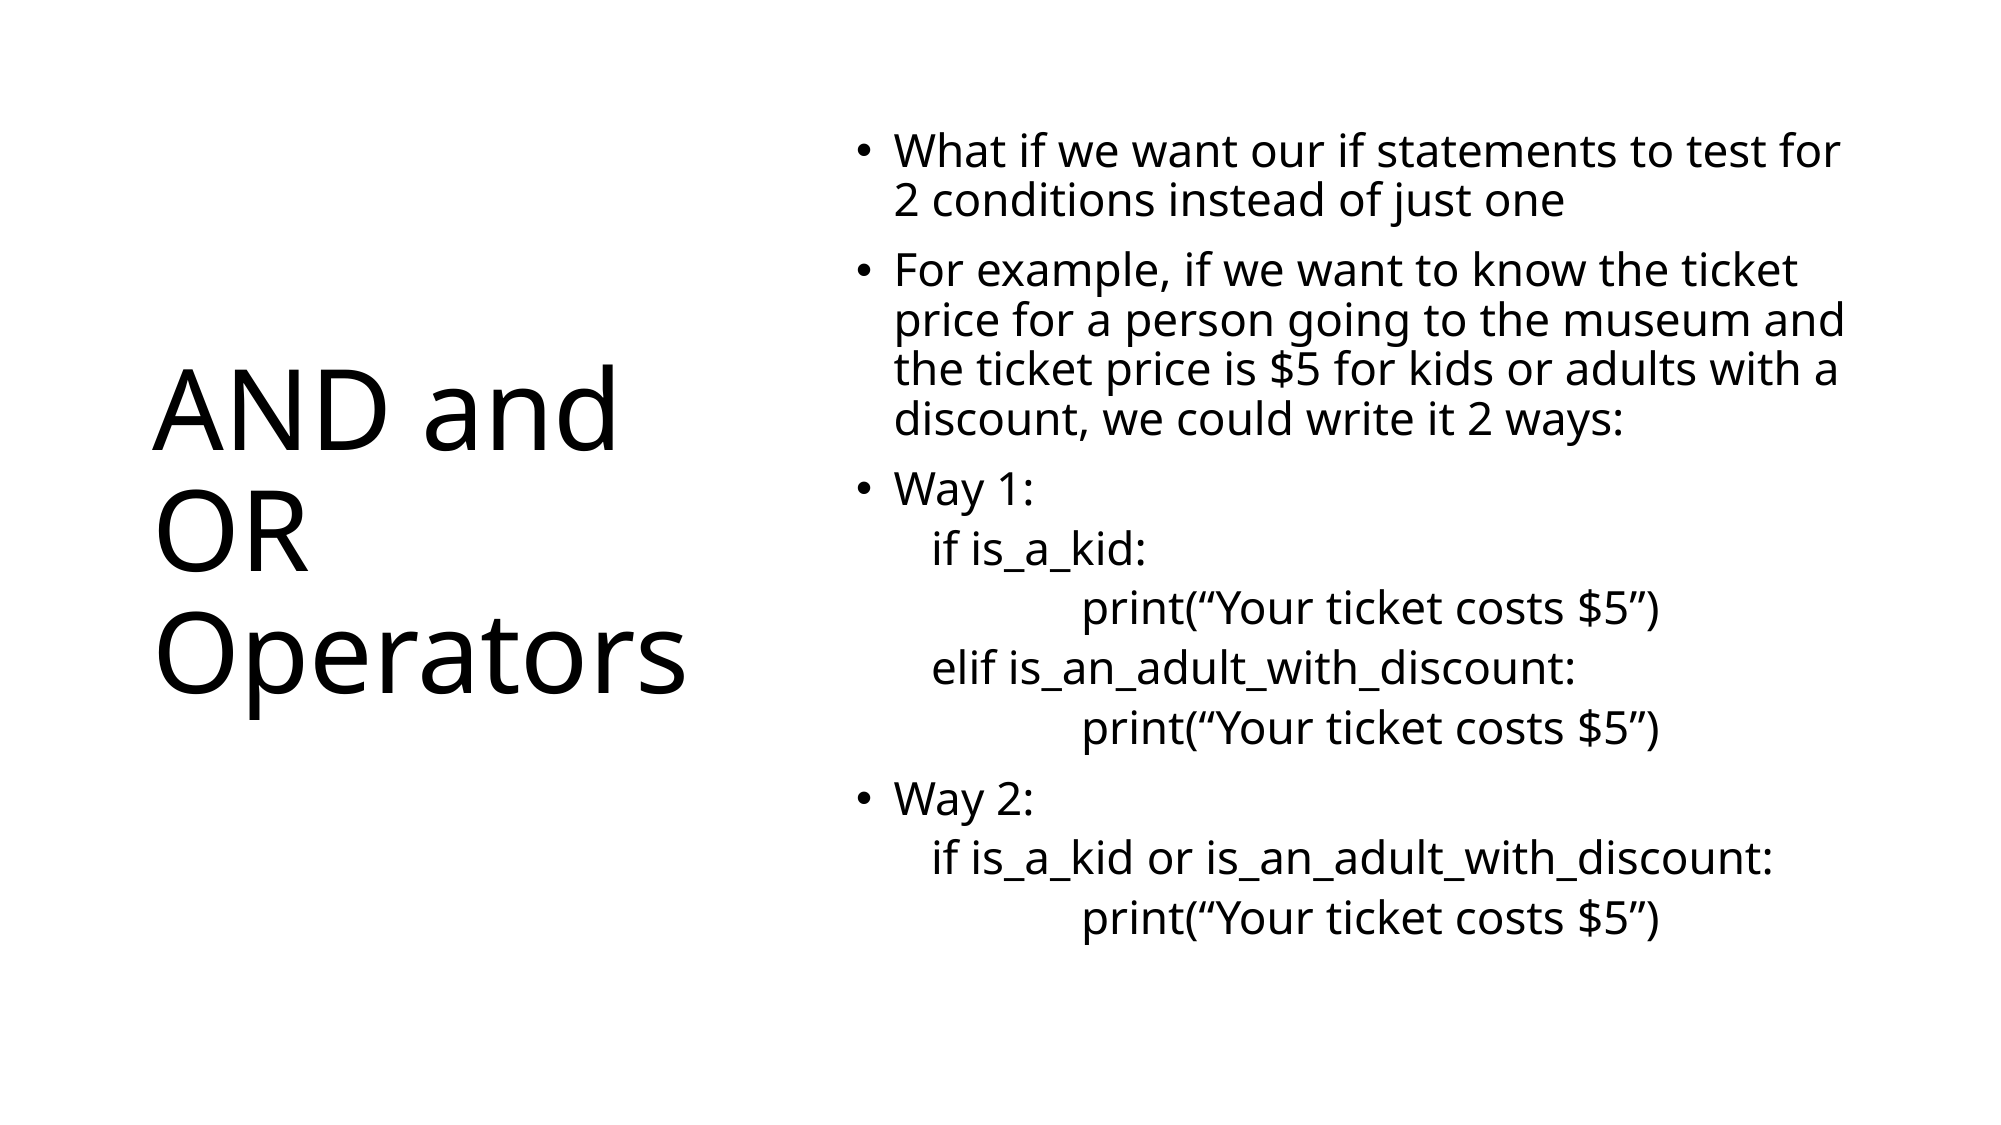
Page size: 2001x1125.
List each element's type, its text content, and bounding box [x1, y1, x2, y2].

list What if we want our if statements to test for 2 conditions instead of just one For example, if we want to know the ticket price for a person going to the museum and the ticket price is $5 for kids or adults with a discount, we could write it 2 ways: Way 1: if is_a_kid: print(“Your ticket costs $5”) elif is_an_adult_with_discount: print(“Your ticket costs $5”) Way 2: if is_a_kid or is_an_adult_with_discount: print(“Your ticket costs $5”) [840, 90, 1862, 982]
title AND and OR Operators [138, 90, 729, 981]
